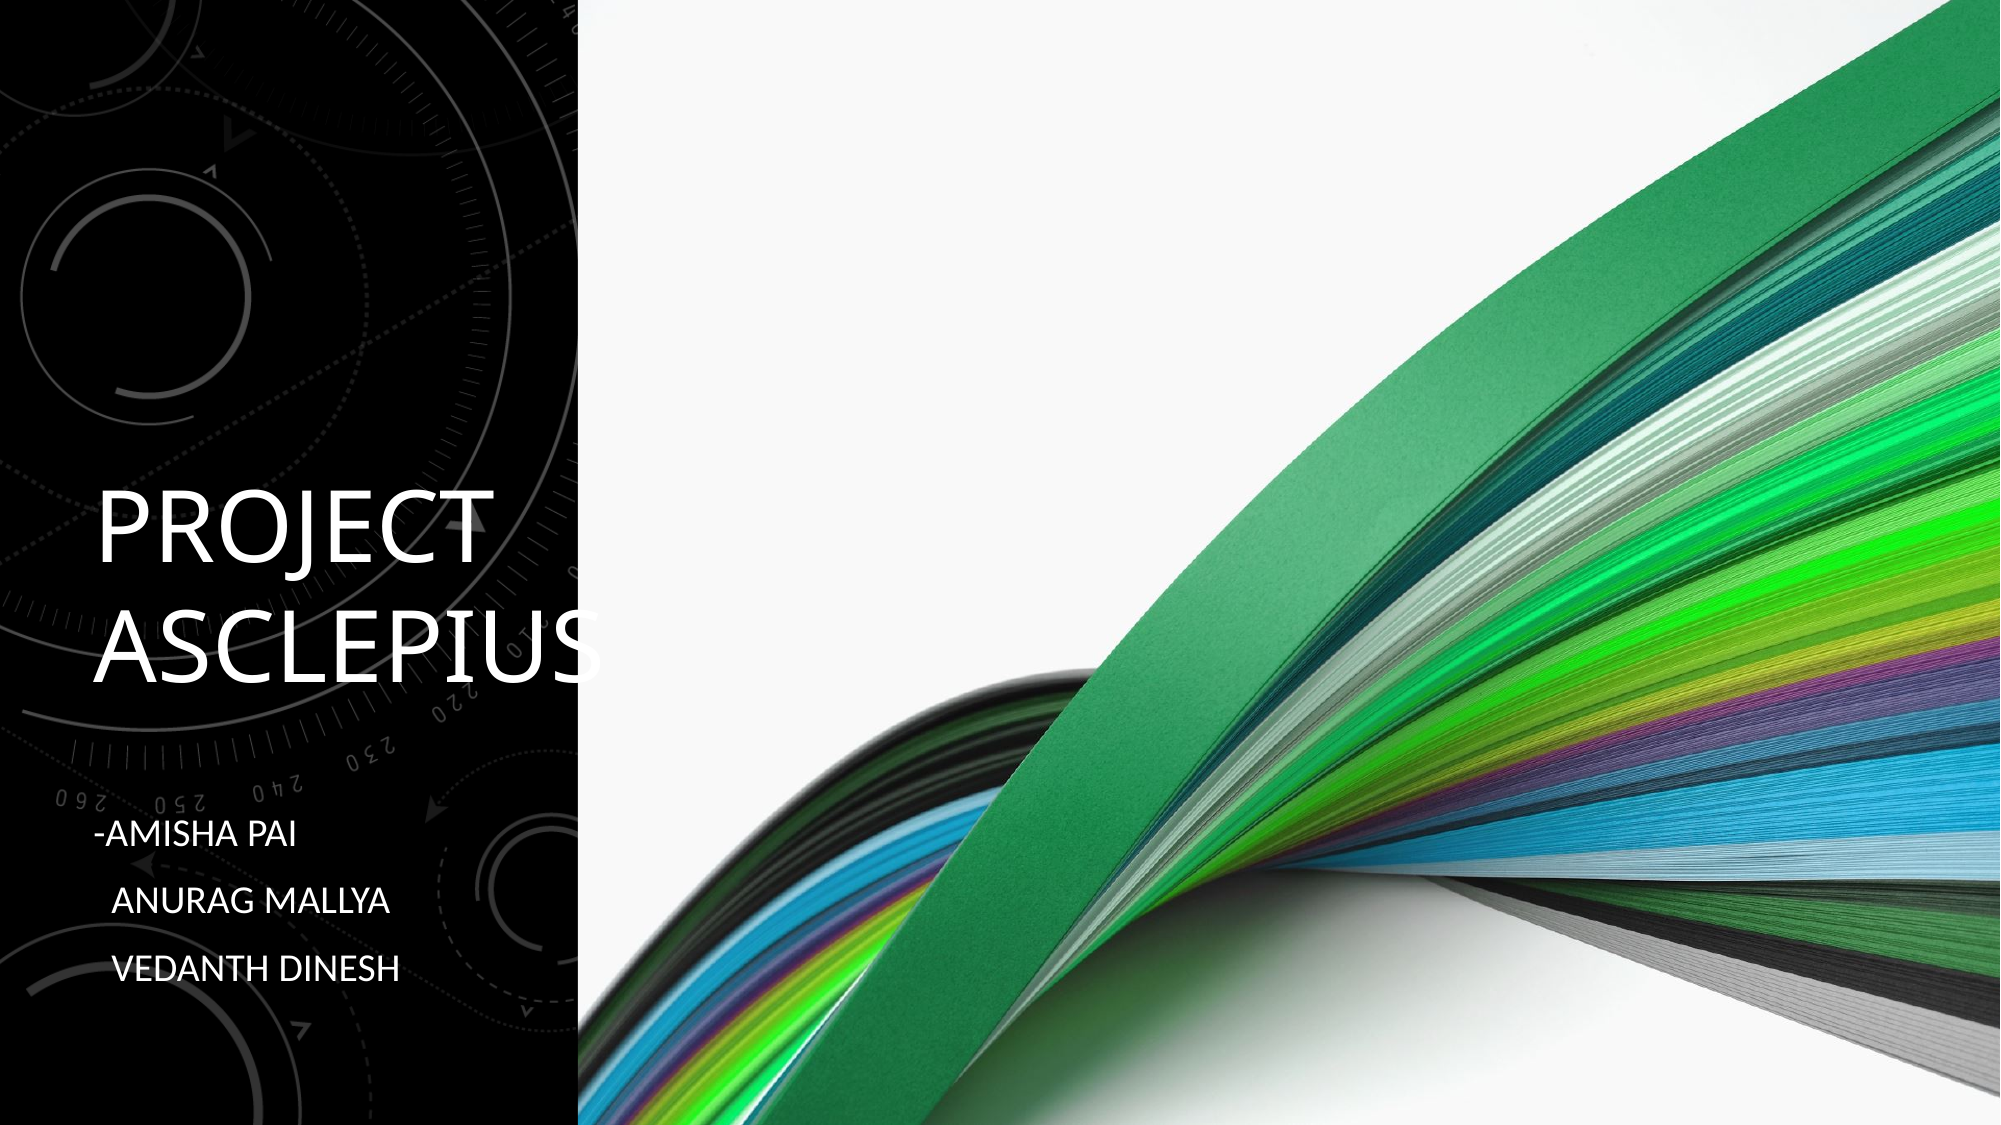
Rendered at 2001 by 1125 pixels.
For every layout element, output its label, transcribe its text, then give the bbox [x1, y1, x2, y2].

subtitle -Amisha Pai Anurag Mallya Vedanth Dinesh [78, 799, 571, 998]
title Project Asclepius [78, 184, 571, 710]
picture [0, 0, 2000, 1125]
